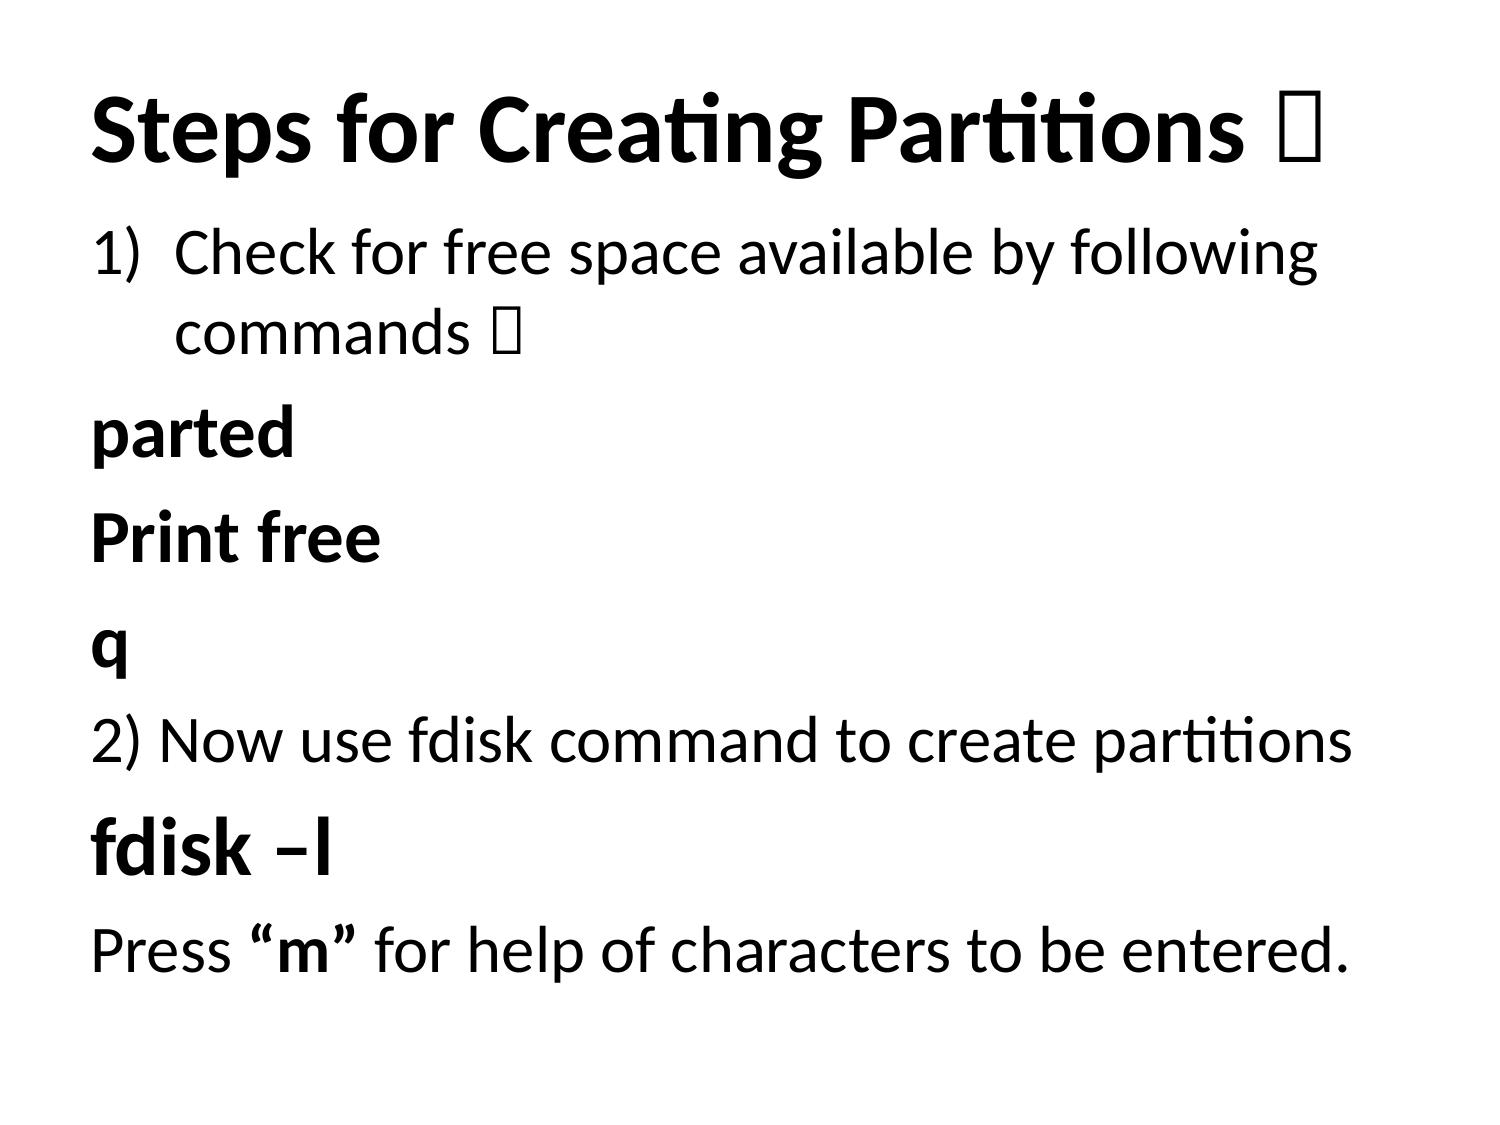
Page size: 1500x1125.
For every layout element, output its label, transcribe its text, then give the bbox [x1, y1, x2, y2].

list Check for free space available by following commands  parted Print free q 2) Now use fdisk command to create partitions fdisk –l Press “m” for help of characters to be entered. [75, 200, 1425, 1050]
title Steps for Creating Partitions  [75, 45, 1425, 200]
